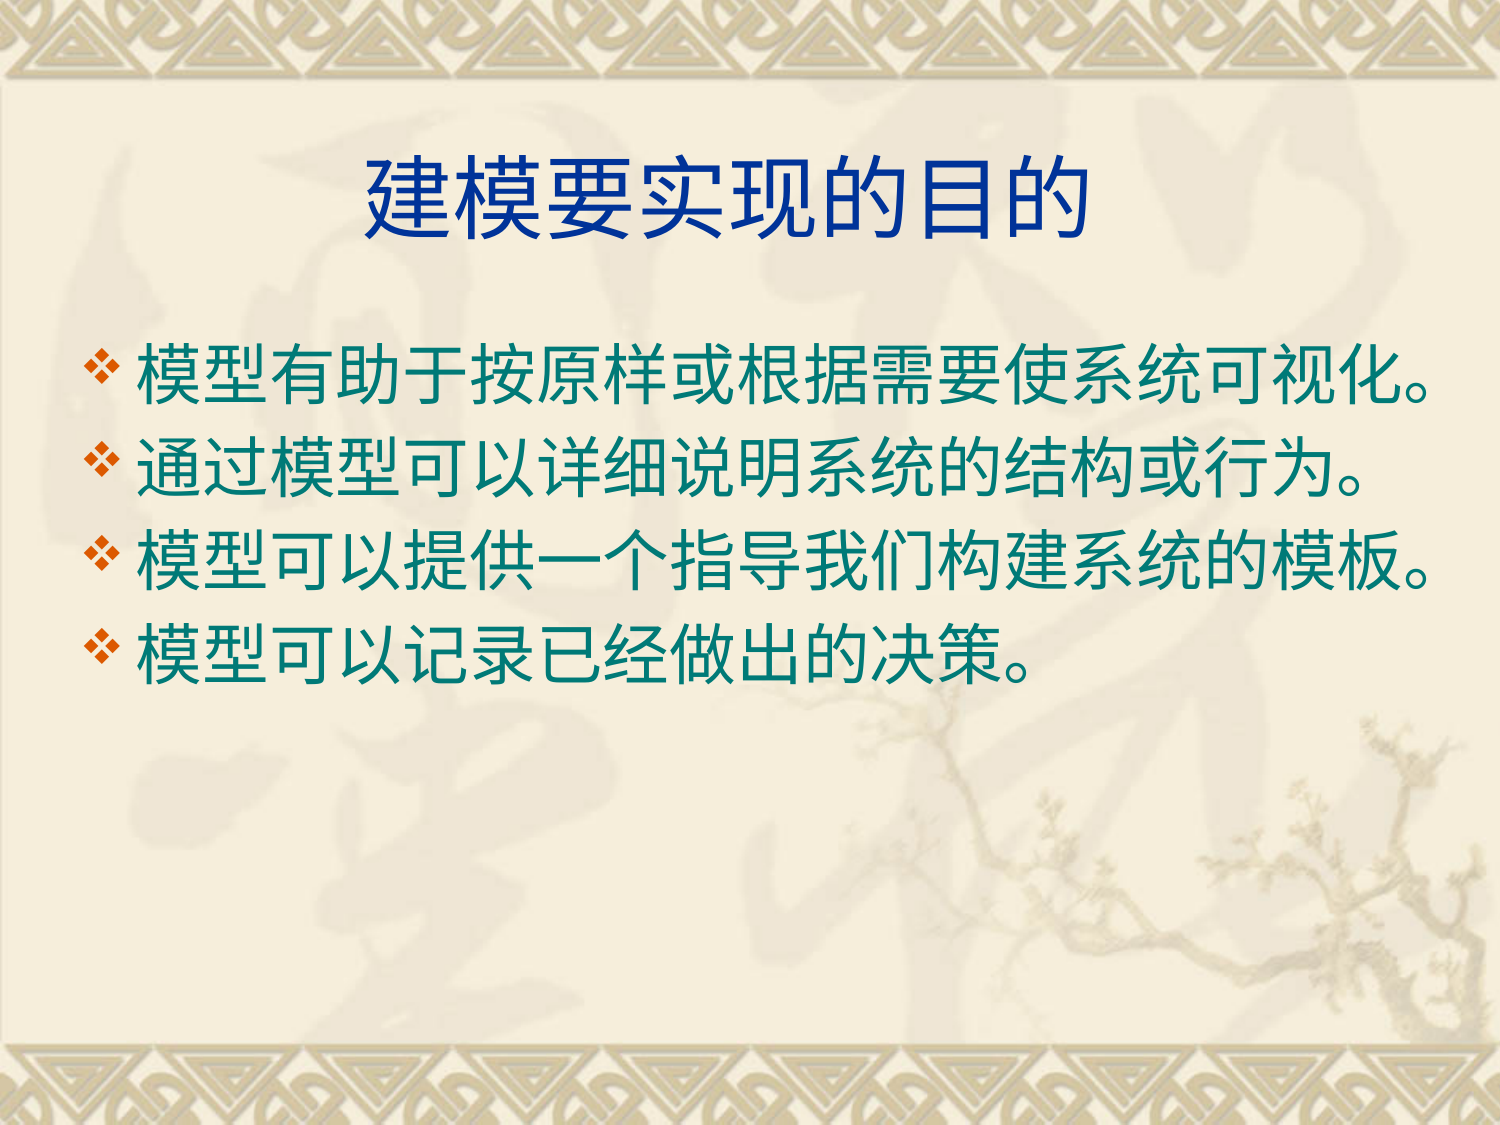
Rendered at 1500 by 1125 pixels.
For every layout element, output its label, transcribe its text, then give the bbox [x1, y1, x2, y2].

list 模型有助于按原样或根据需要使系统可视化。 通过模型可以详细说明系统的结构或行为。 模型可以提供一个指导我们构建系统的模板。 模型可以记录已经做出的决策。 [64, 231, 1424, 1012]
picture [0, 0, 1500, 1125]
title 建模要实现的目的 [52, 101, 1404, 290]
